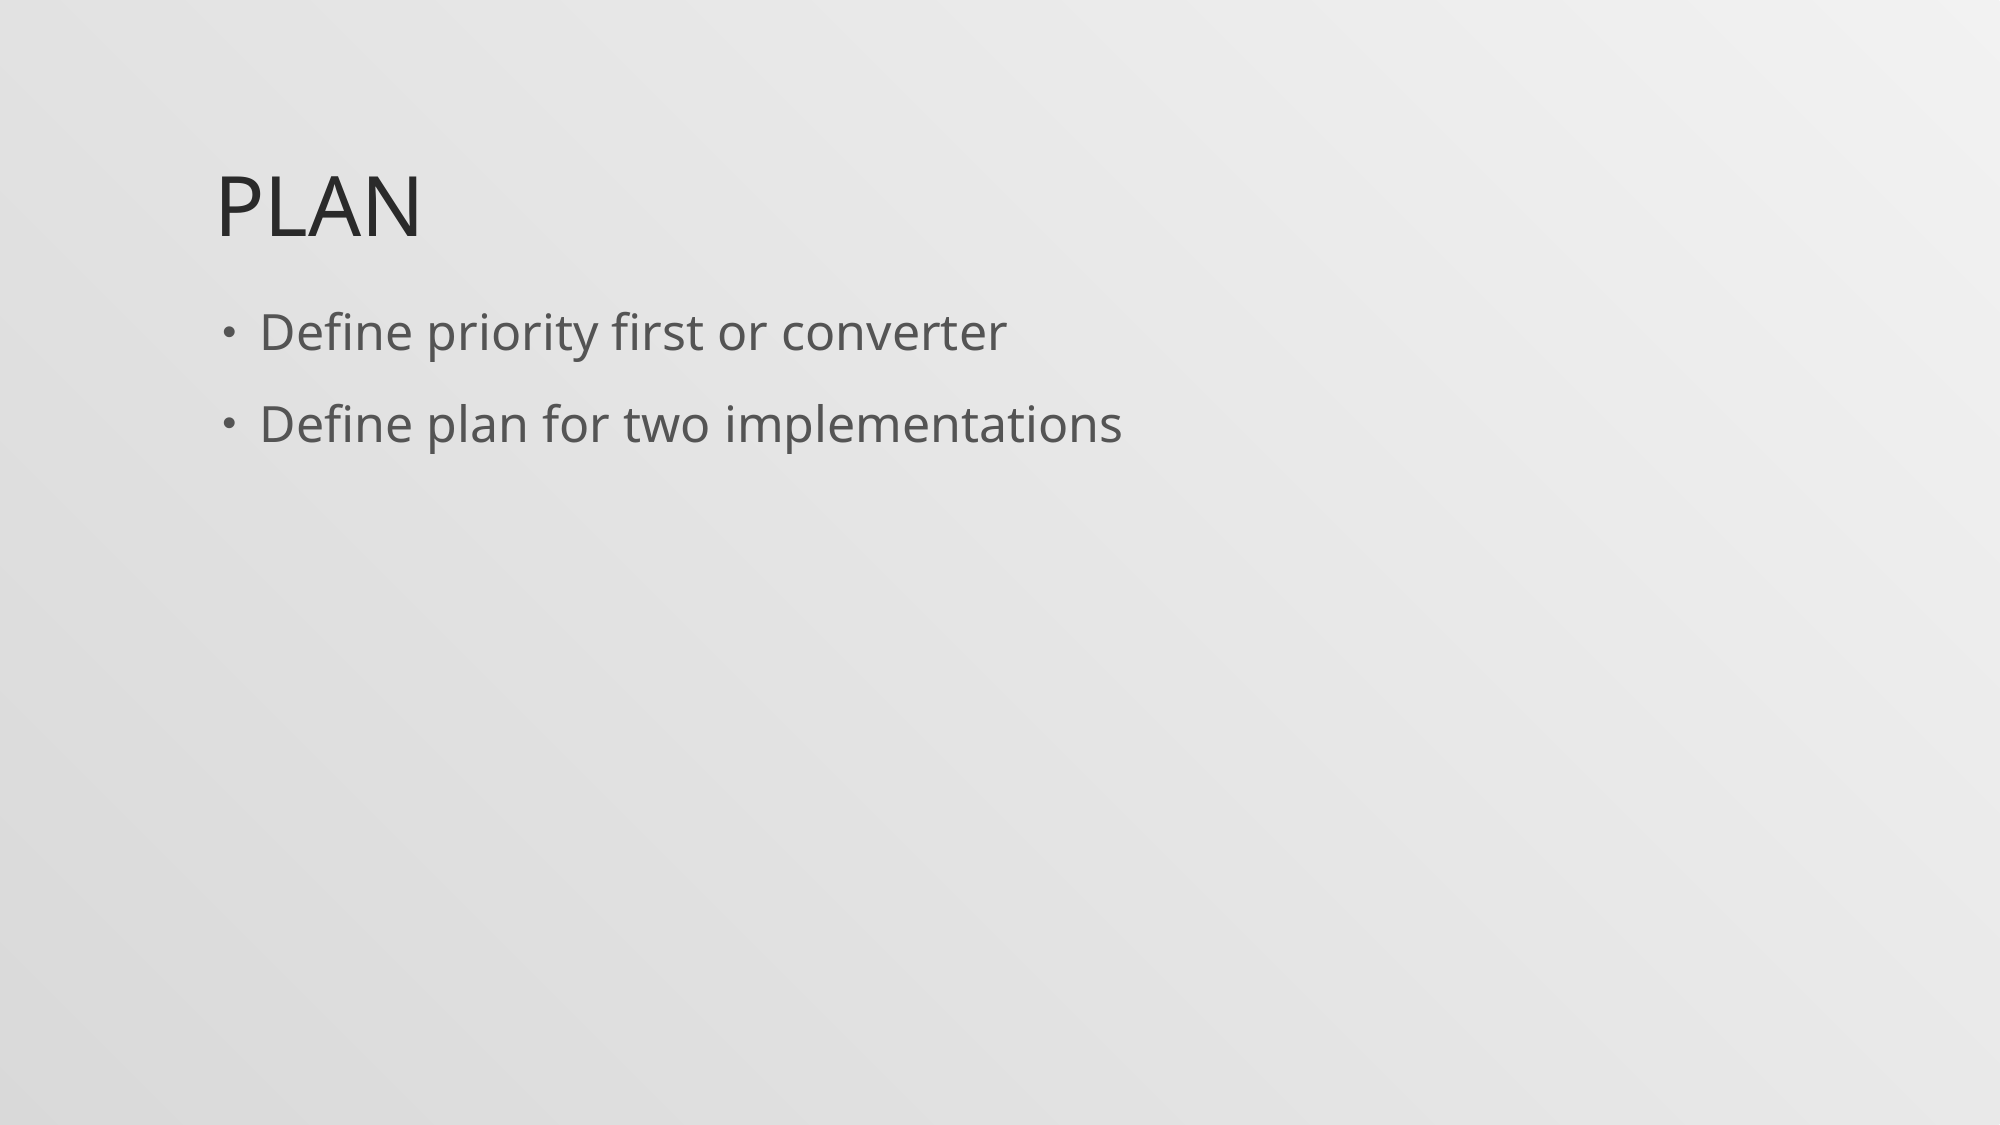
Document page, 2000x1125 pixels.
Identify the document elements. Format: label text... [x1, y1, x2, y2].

title Plan [199, 45, 1800, 263]
list Define priority first or converter Define plan for two implementations [199, 299, 1800, 1013]
